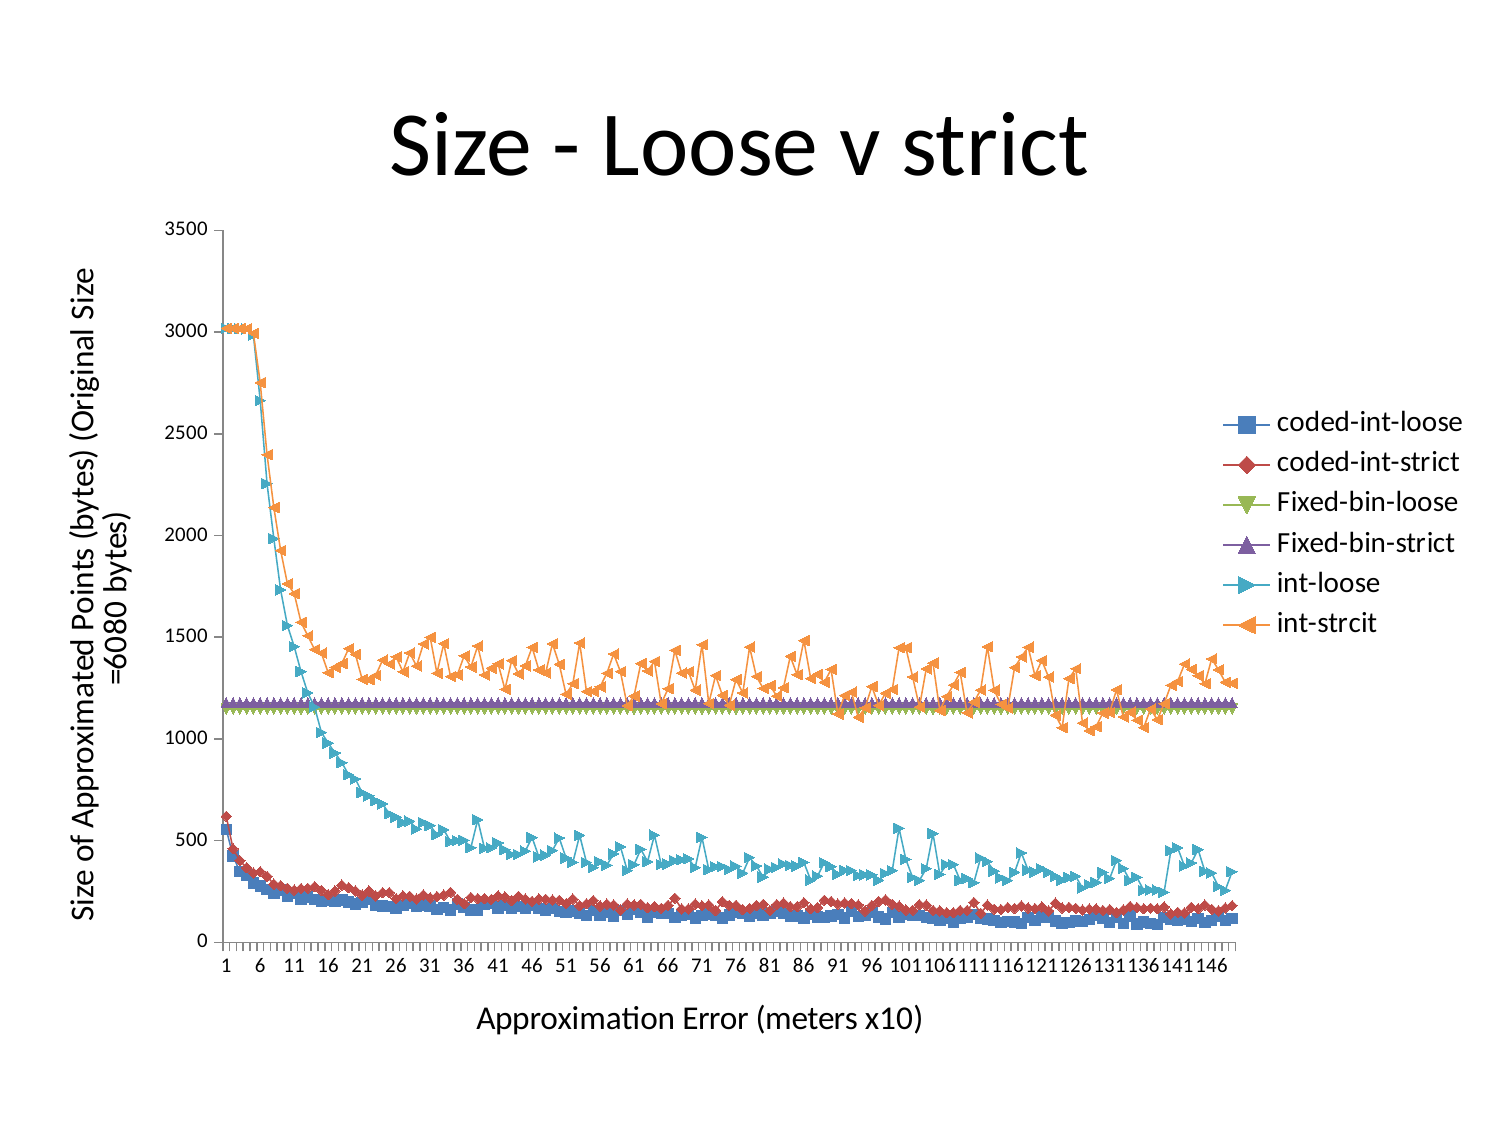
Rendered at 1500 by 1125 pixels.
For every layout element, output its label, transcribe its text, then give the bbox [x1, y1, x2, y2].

chart [40, 196, 1500, 1057]
title Size - Loose v strict [75, 45, 1425, 195]
